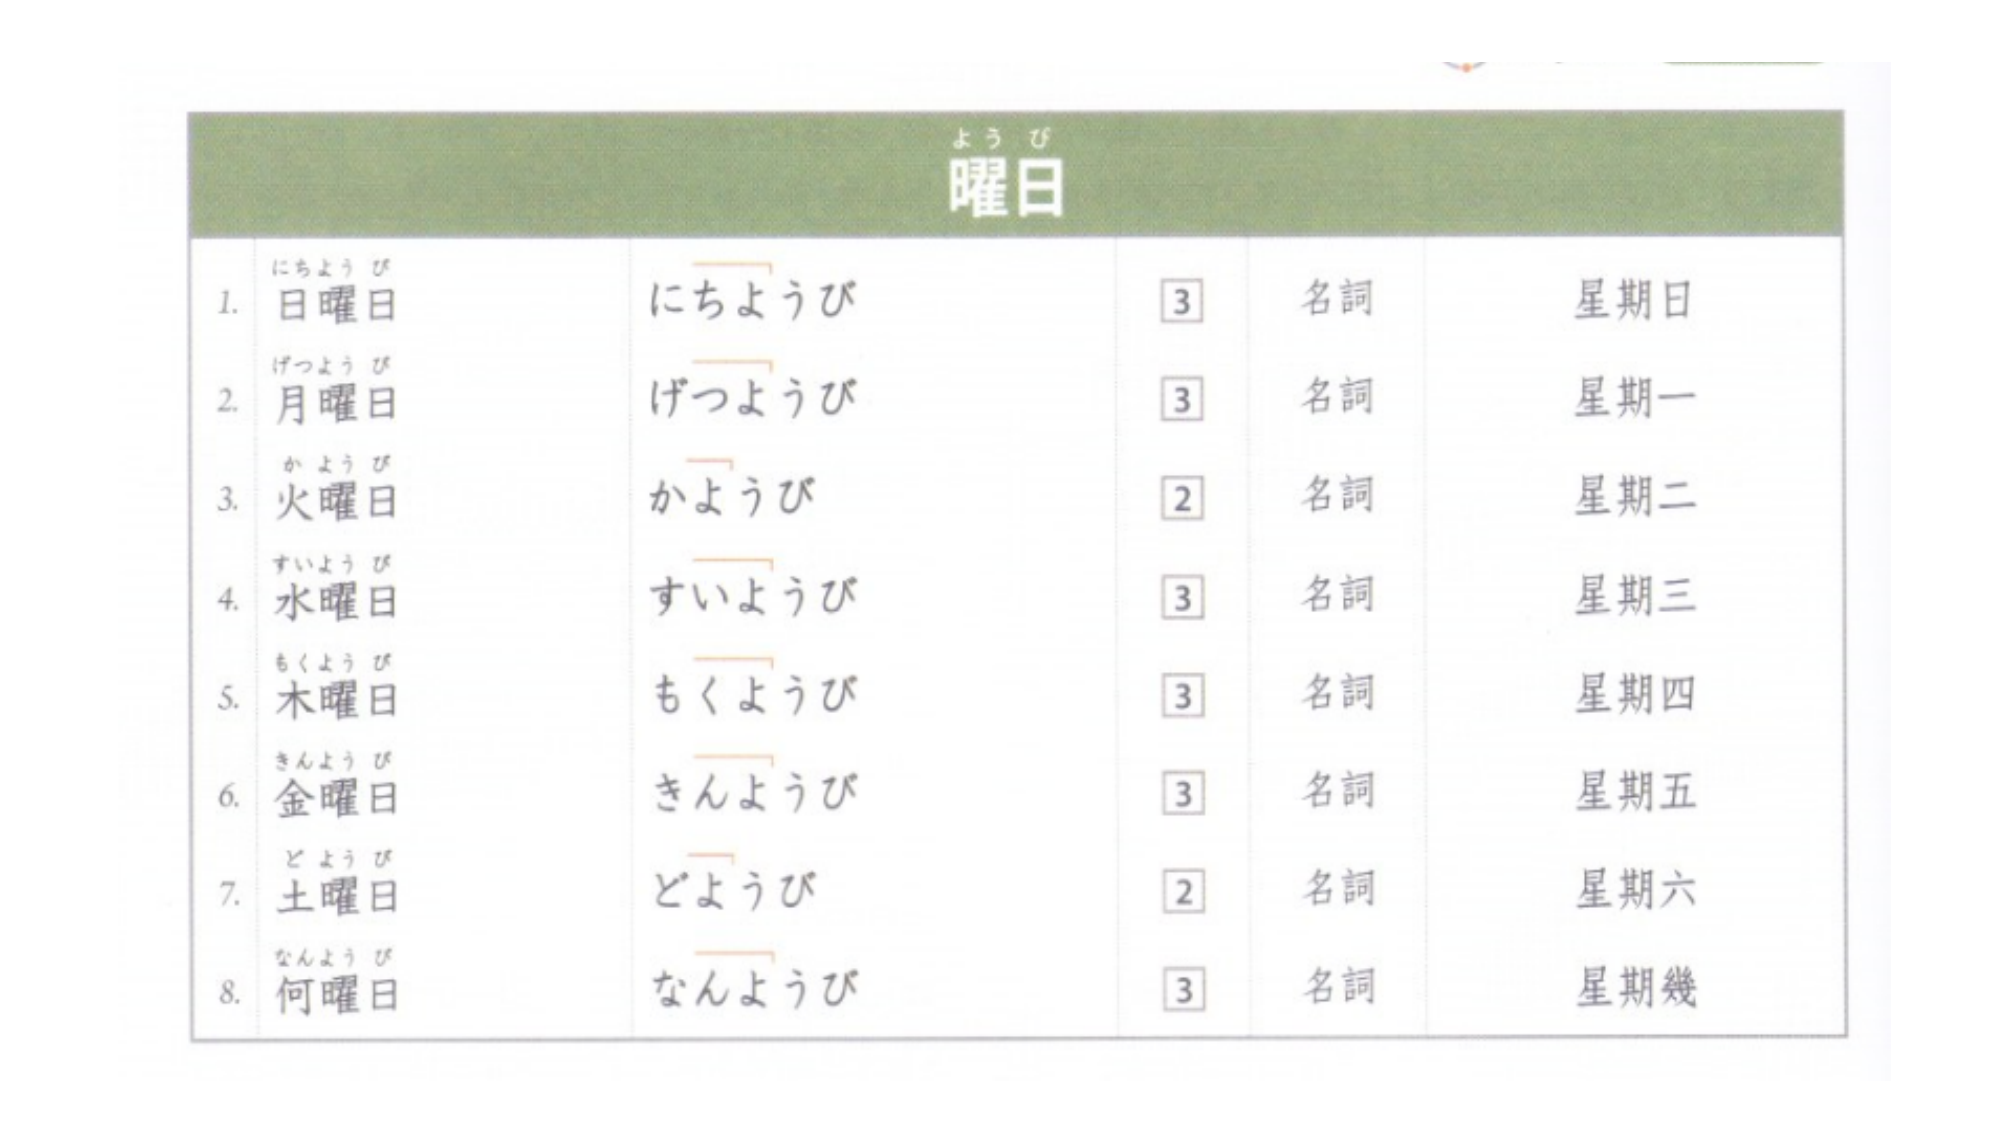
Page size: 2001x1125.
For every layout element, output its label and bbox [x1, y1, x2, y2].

picture [118, 62, 1891, 1081]
